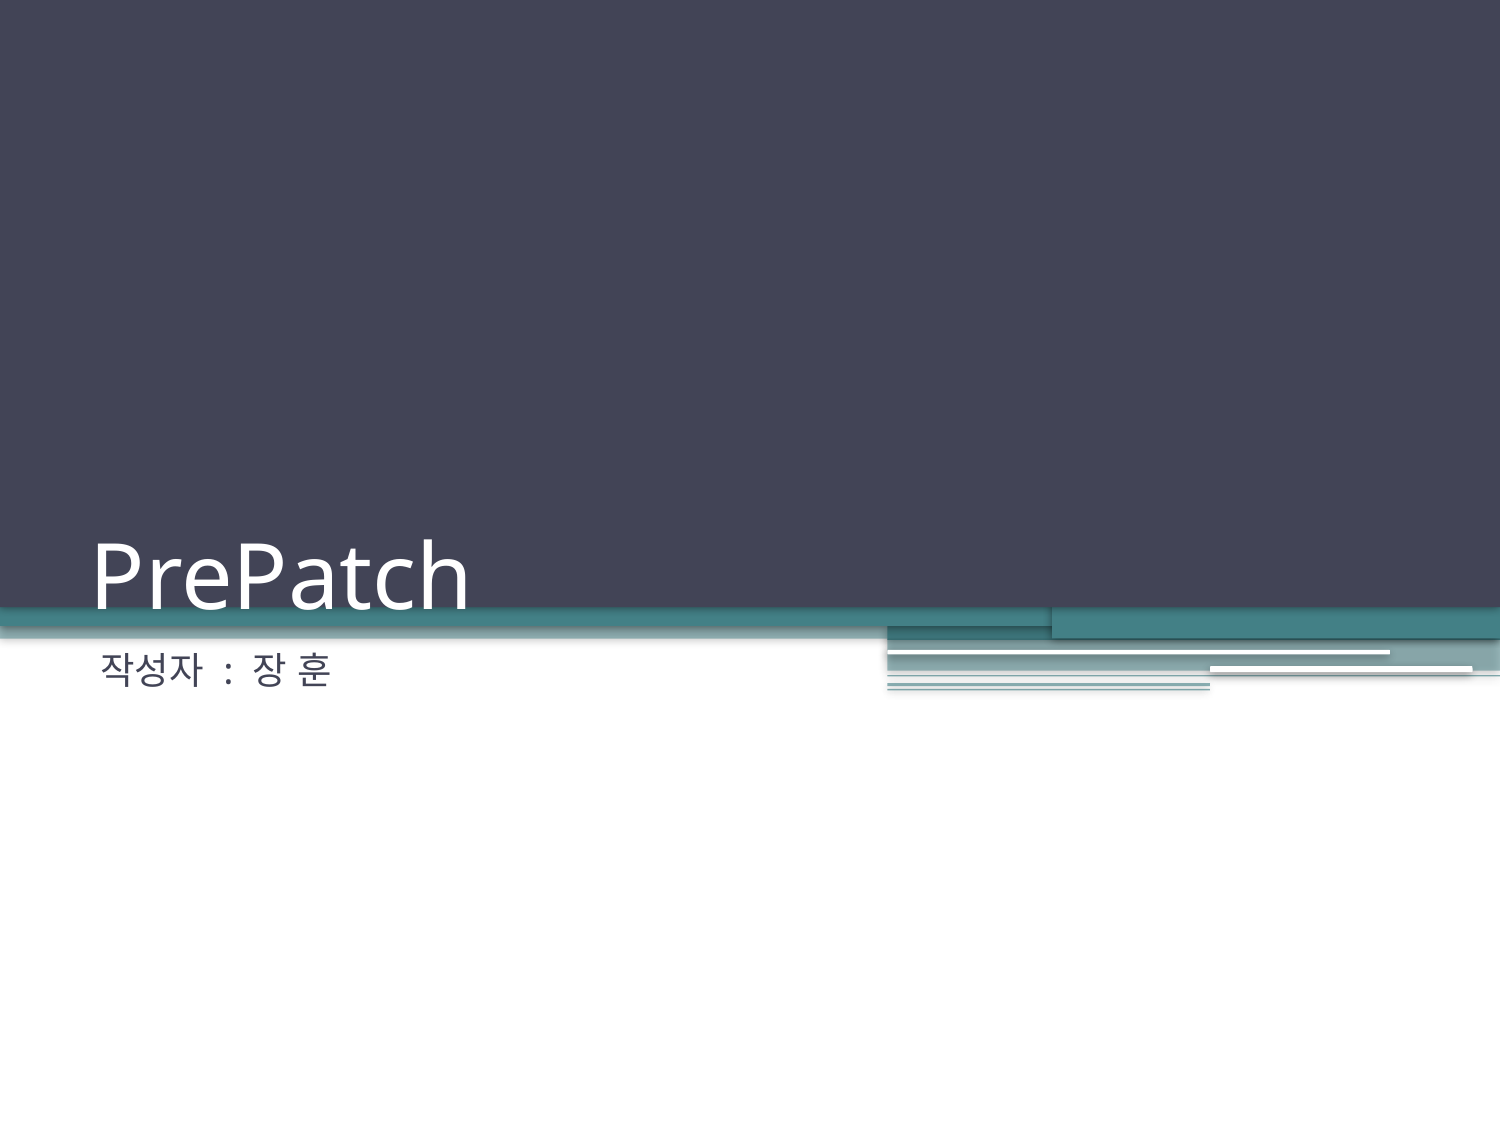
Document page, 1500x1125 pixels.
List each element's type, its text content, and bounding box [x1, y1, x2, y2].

subtitle 작성자 : 장 훈 [75, 639, 888, 928]
title PrePatch [75, 394, 1463, 636]
